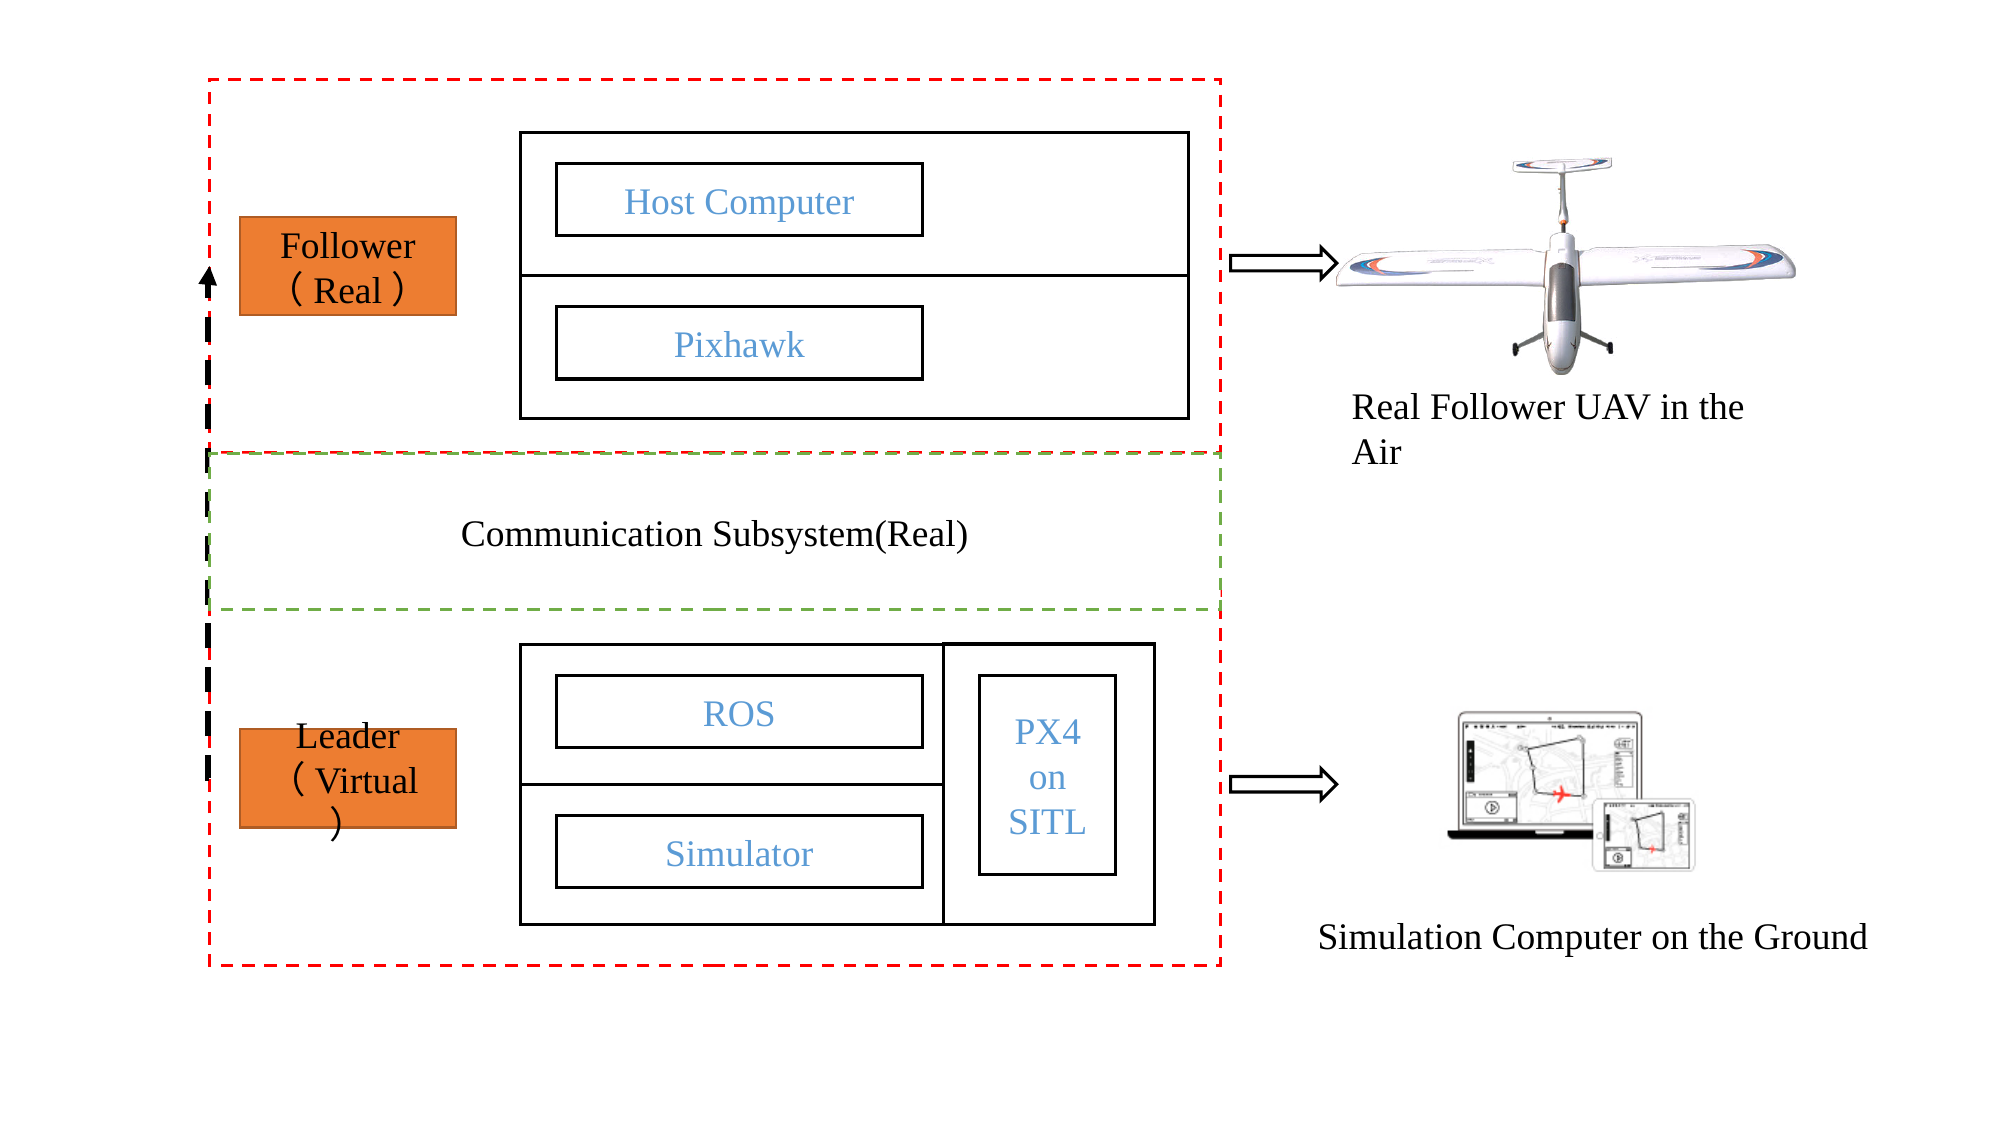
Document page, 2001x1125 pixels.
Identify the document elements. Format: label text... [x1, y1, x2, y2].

text_box Simulation Computer on the Ground [1302, 904, 2000, 965]
text_box [208, 610, 1222, 966]
text_box Pixhawk [555, 305, 923, 380]
text_box Communication Subsystem(Real) [210, 453, 1222, 610]
text_box Simulator [555, 814, 923, 889]
text_box Host Computer [555, 162, 923, 237]
text_box [519, 643, 943, 783]
text_box [519, 783, 943, 925]
picture [1336, 157, 1796, 375]
text_box Leader （Virtual） [239, 728, 457, 829]
text_box ROS [555, 674, 923, 749]
text_box [943, 643, 1156, 925]
text_box PX4 on SITL [979, 674, 1117, 876]
text_box Follower （Real） [239, 216, 457, 316]
picture [1433, 704, 1699, 875]
text_box [208, 78, 1222, 454]
text_box Real Follower UAV in the Air [1336, 374, 1817, 480]
text_box [1229, 766, 1339, 803]
text_box [519, 274, 1190, 419]
text_box [519, 131, 1190, 274]
text_box [1229, 245, 1336, 282]
